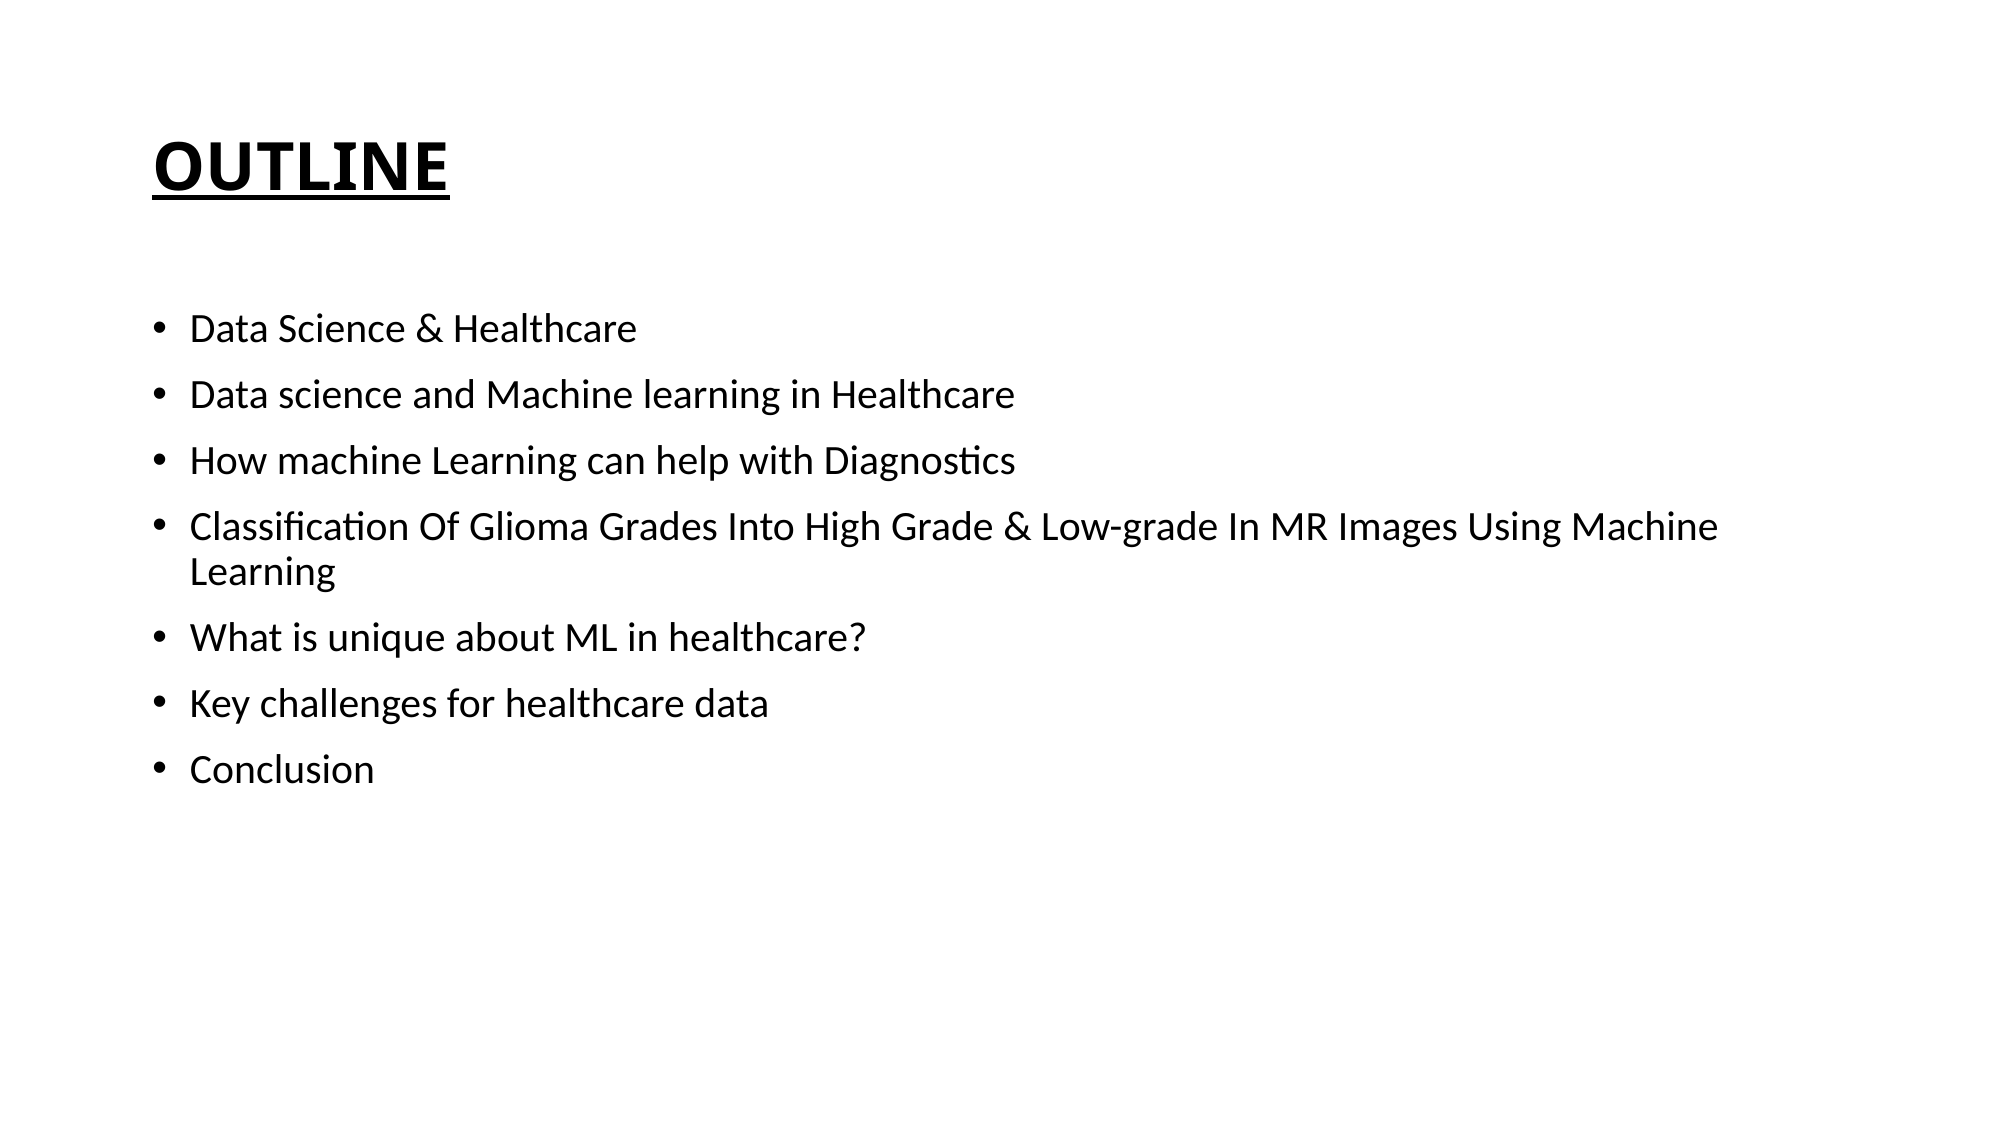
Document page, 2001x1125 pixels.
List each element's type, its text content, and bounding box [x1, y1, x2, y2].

list Data Science & Healthcare Data science and Machine learning in Healthcare How machine Learning can help with Diagnostics Classification Of Glioma Grades Into High Grade & Low-grade In MR Images Using Machine Learning What is unique about ML in healthcare? Key challenges for healthcare data Conclusion [137, 299, 1863, 1014]
title OUTLINE [137, 59, 1863, 278]
